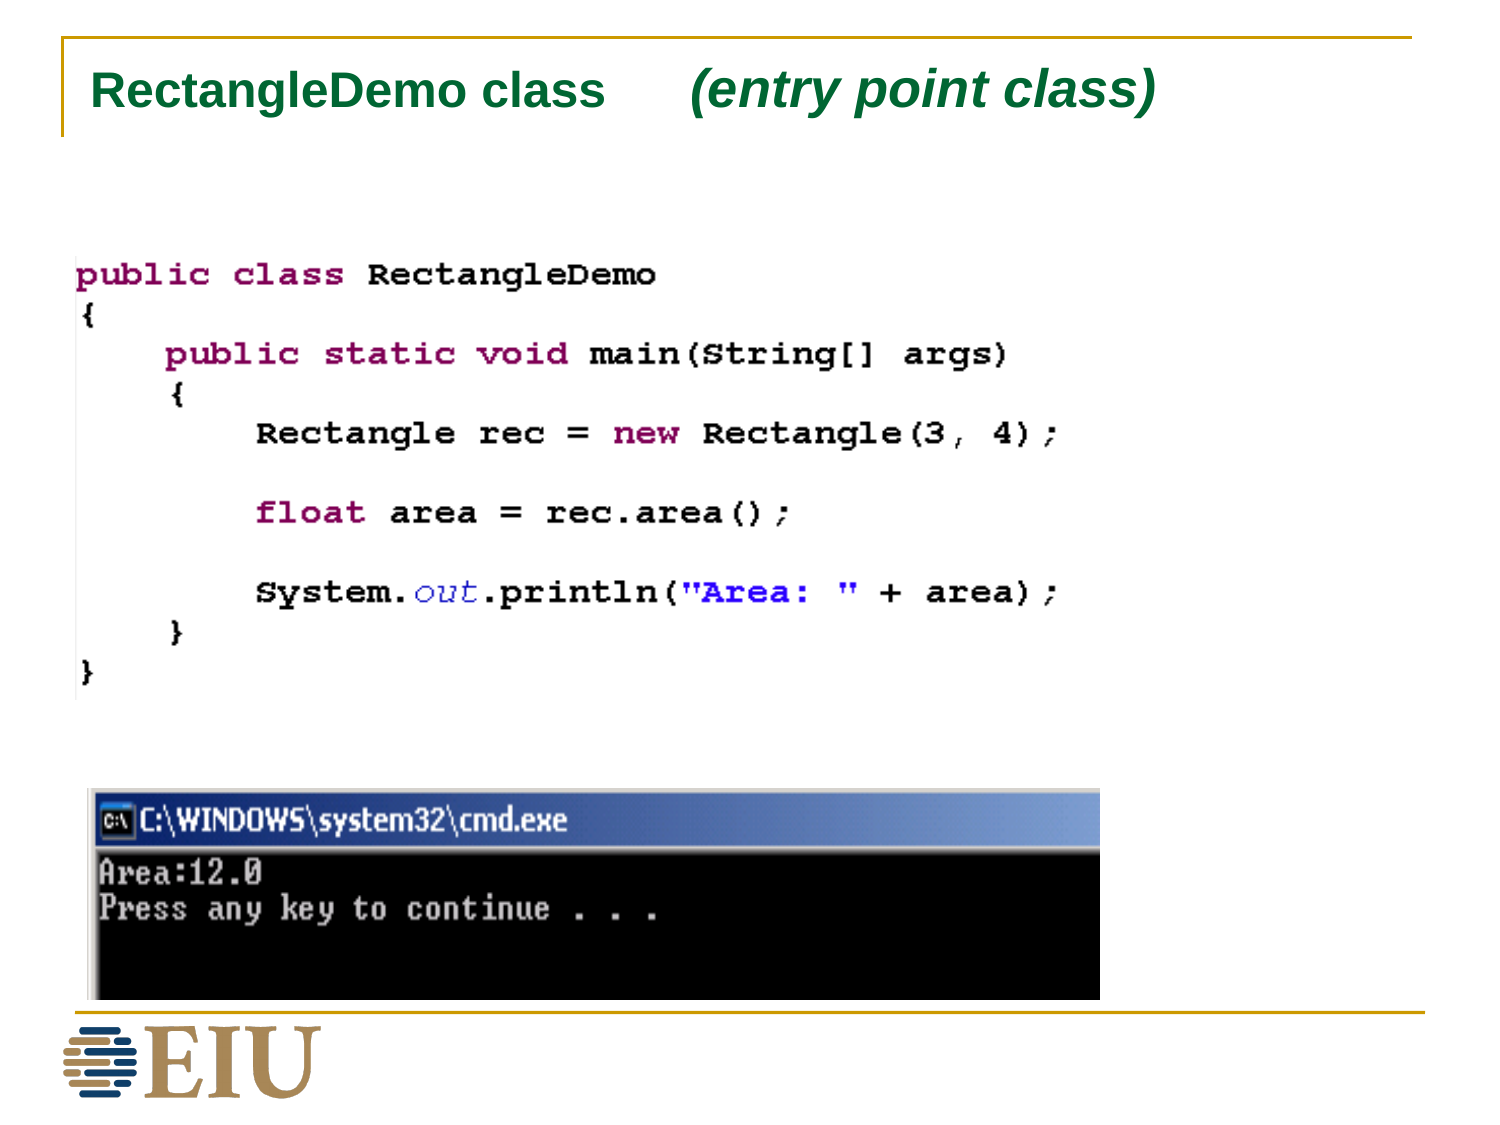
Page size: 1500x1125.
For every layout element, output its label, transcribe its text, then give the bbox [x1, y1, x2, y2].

title RectangleDemo class (entry point class) [75, 45, 1425, 233]
picture [74, 255, 1088, 701]
picture [62, 1024, 335, 1106]
picture [87, 788, 1101, 1001]
